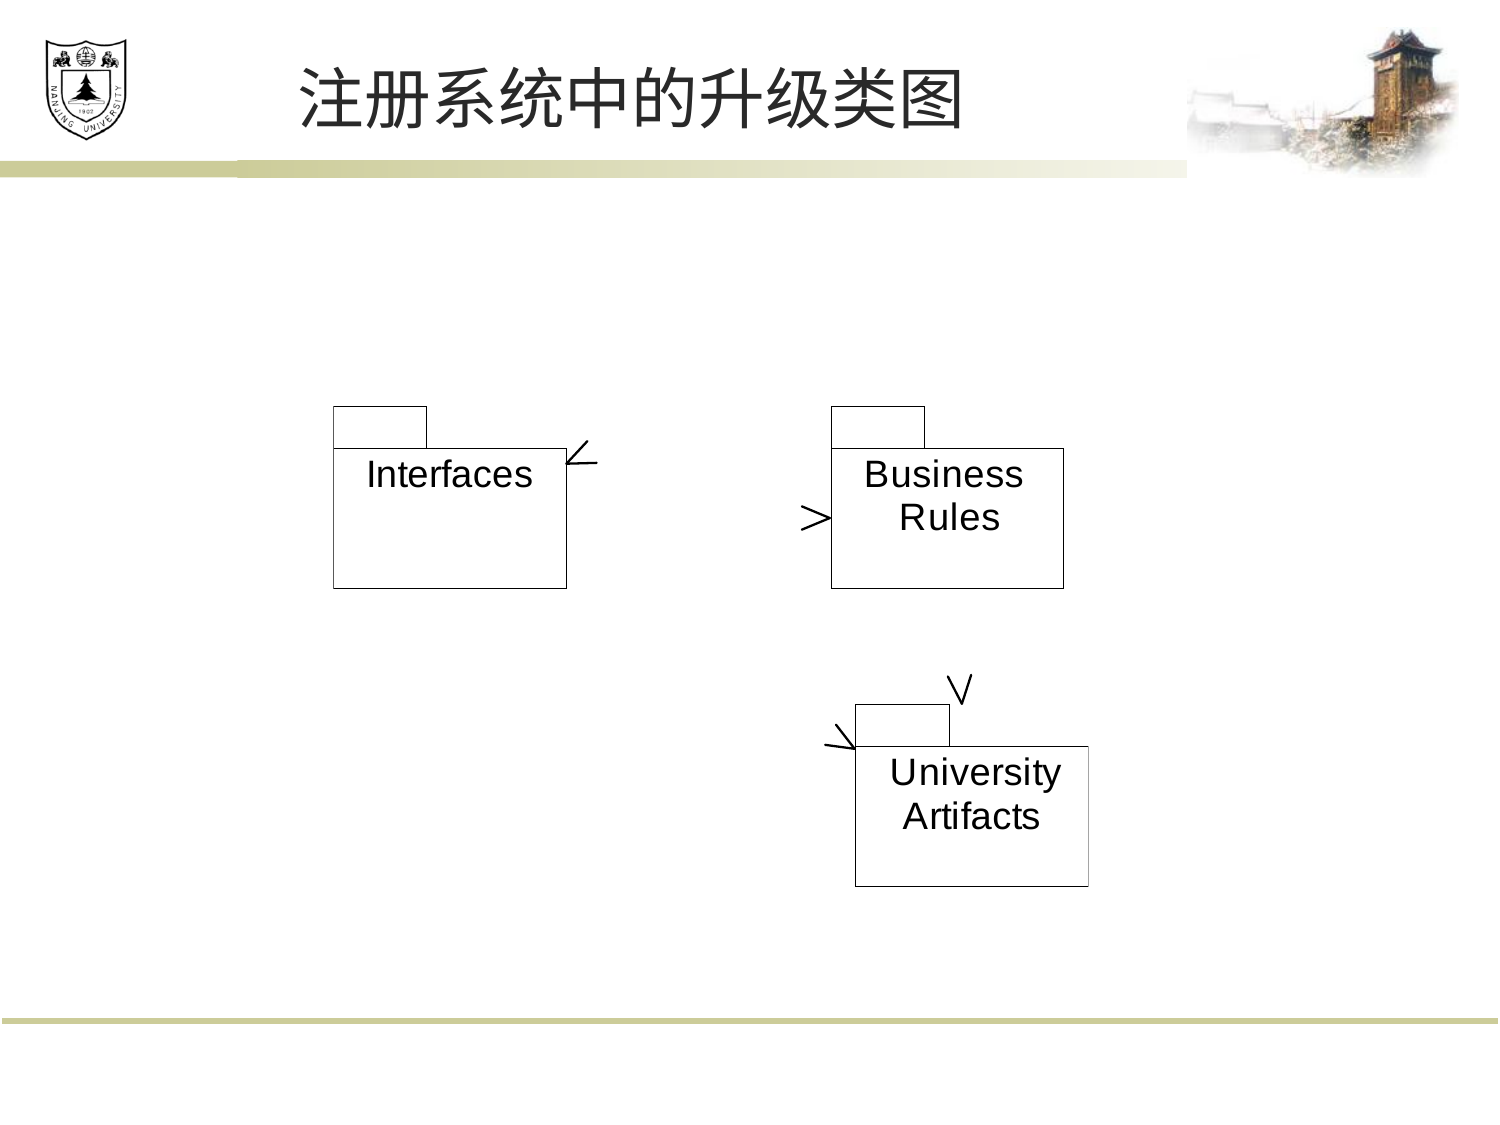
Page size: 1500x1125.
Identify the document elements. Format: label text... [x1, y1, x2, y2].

picture [2, 1018, 1498, 1024]
title 注册系统中的升级类图 [171, 42, 1093, 138]
picture [41, 36, 131, 143]
picture [1187, 27, 1459, 178]
picture [332, 384, 1089, 887]
